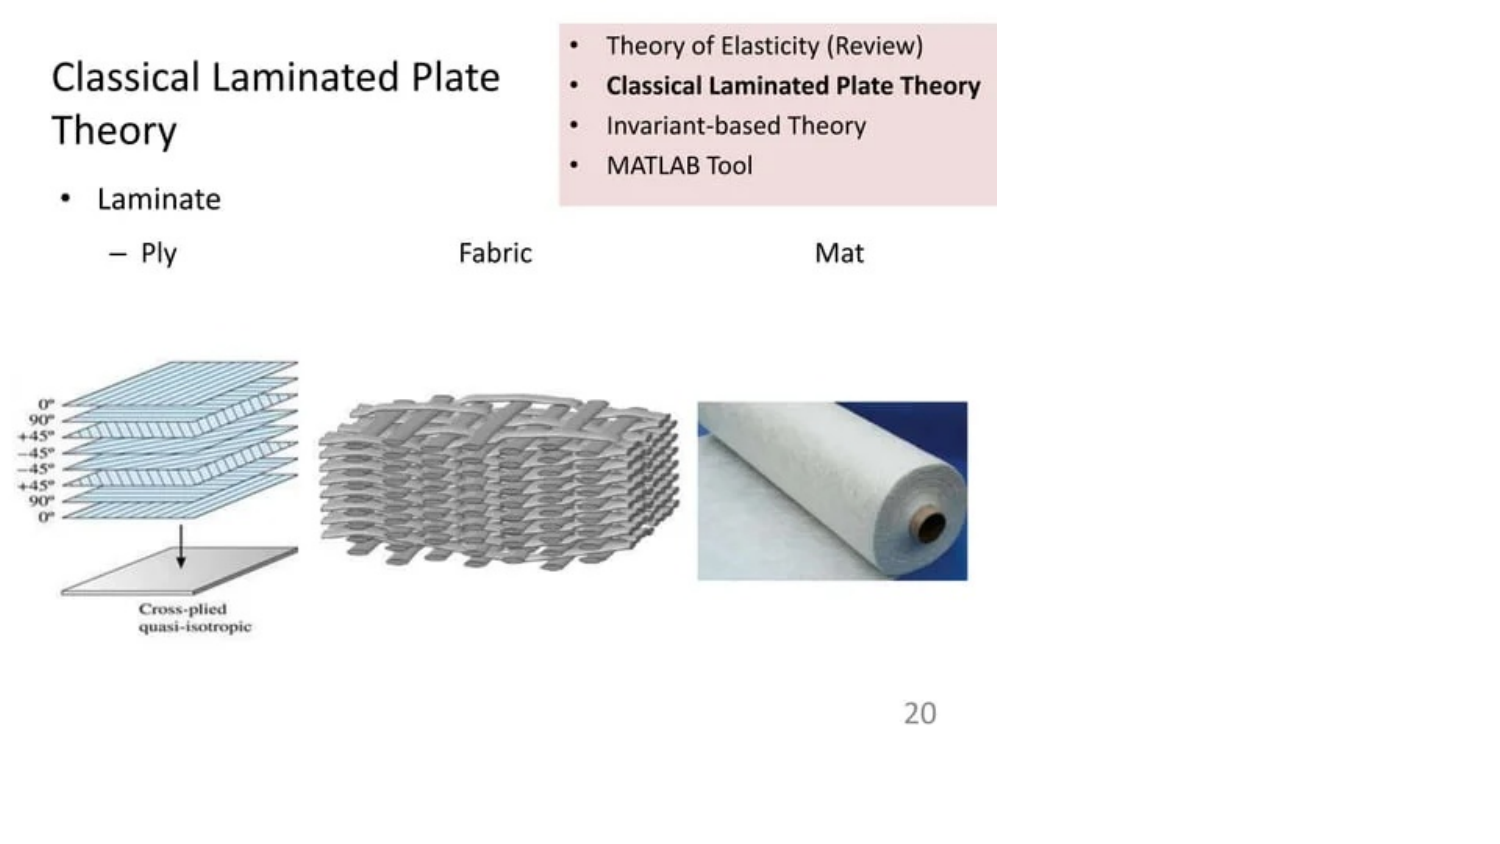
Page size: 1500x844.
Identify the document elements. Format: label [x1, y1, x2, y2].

picture [0, 0, 997, 748]
